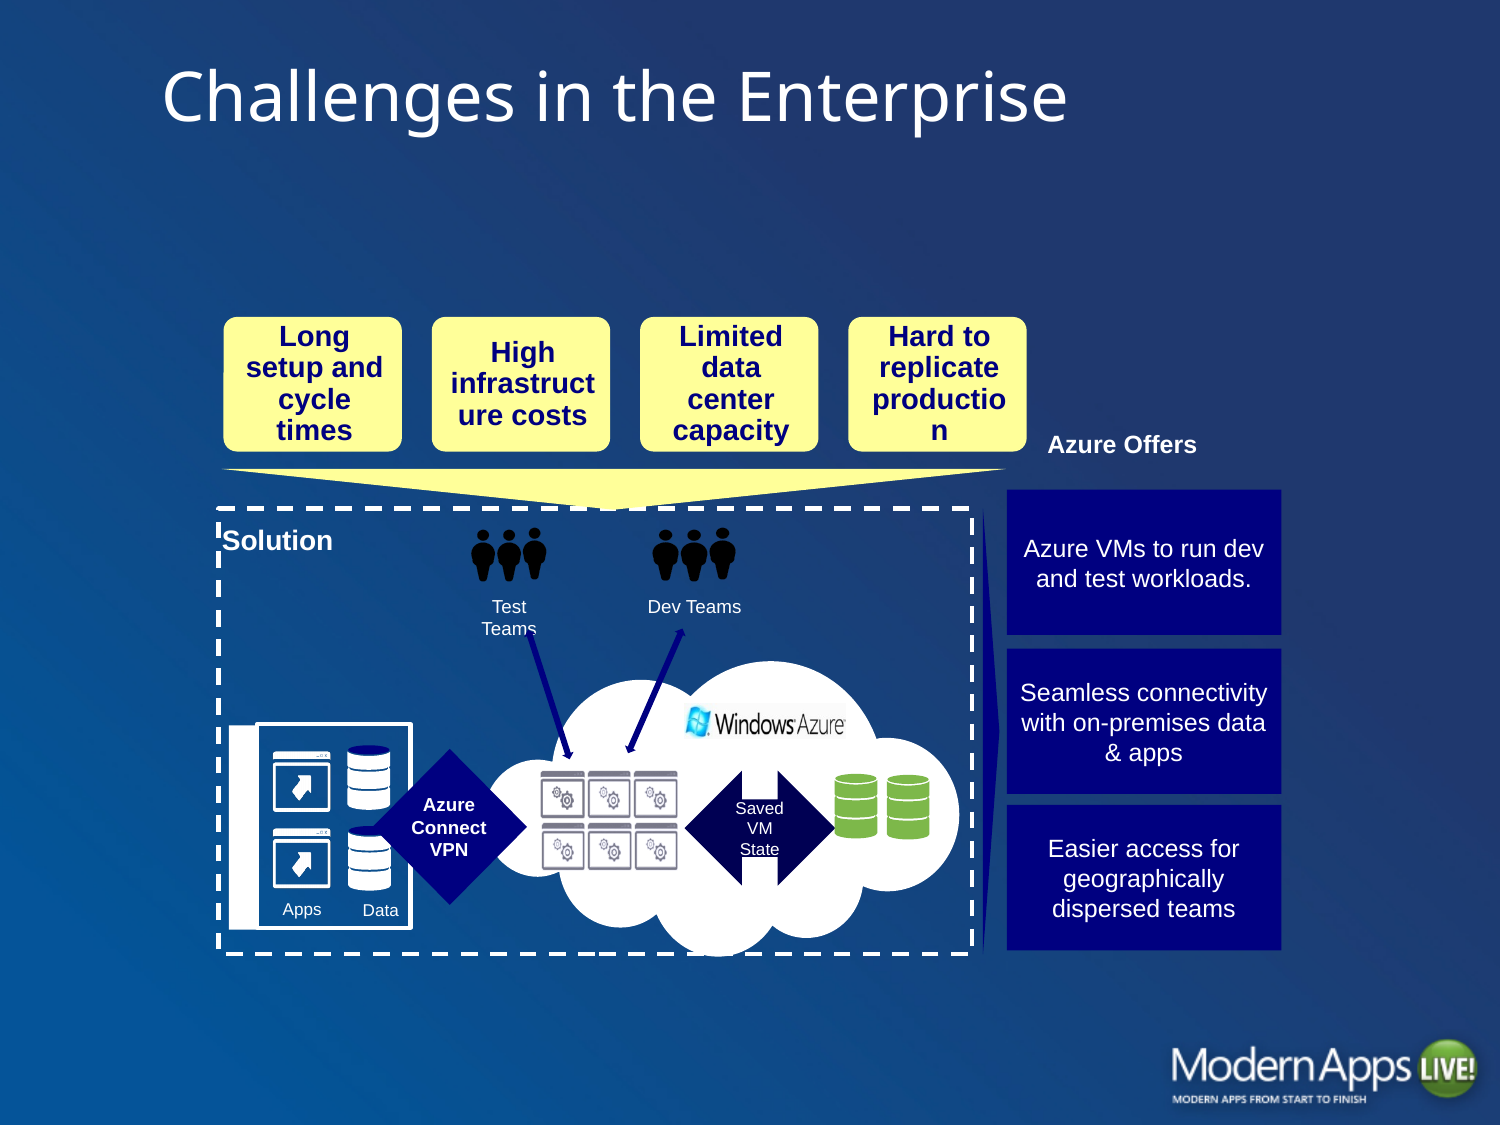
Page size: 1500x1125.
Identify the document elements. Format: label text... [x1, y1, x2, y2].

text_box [223, 316, 1028, 452]
title Challenges in the Enterprise [146, 21, 1356, 217]
text_box Seamless connectivity with on-premises data & apps [1011, 647, 1283, 796]
text_box Easier access for geographically dispersed teams [1011, 803, 1283, 952]
text_box Azure Offers [1047, 428, 1276, 459]
picture [0, 0, 1500, 1125]
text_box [218, 468, 1007, 957]
text_box Azure VMs to run dev and test workloads. [1011, 487, 1283, 637]
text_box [372, 748, 528, 906]
